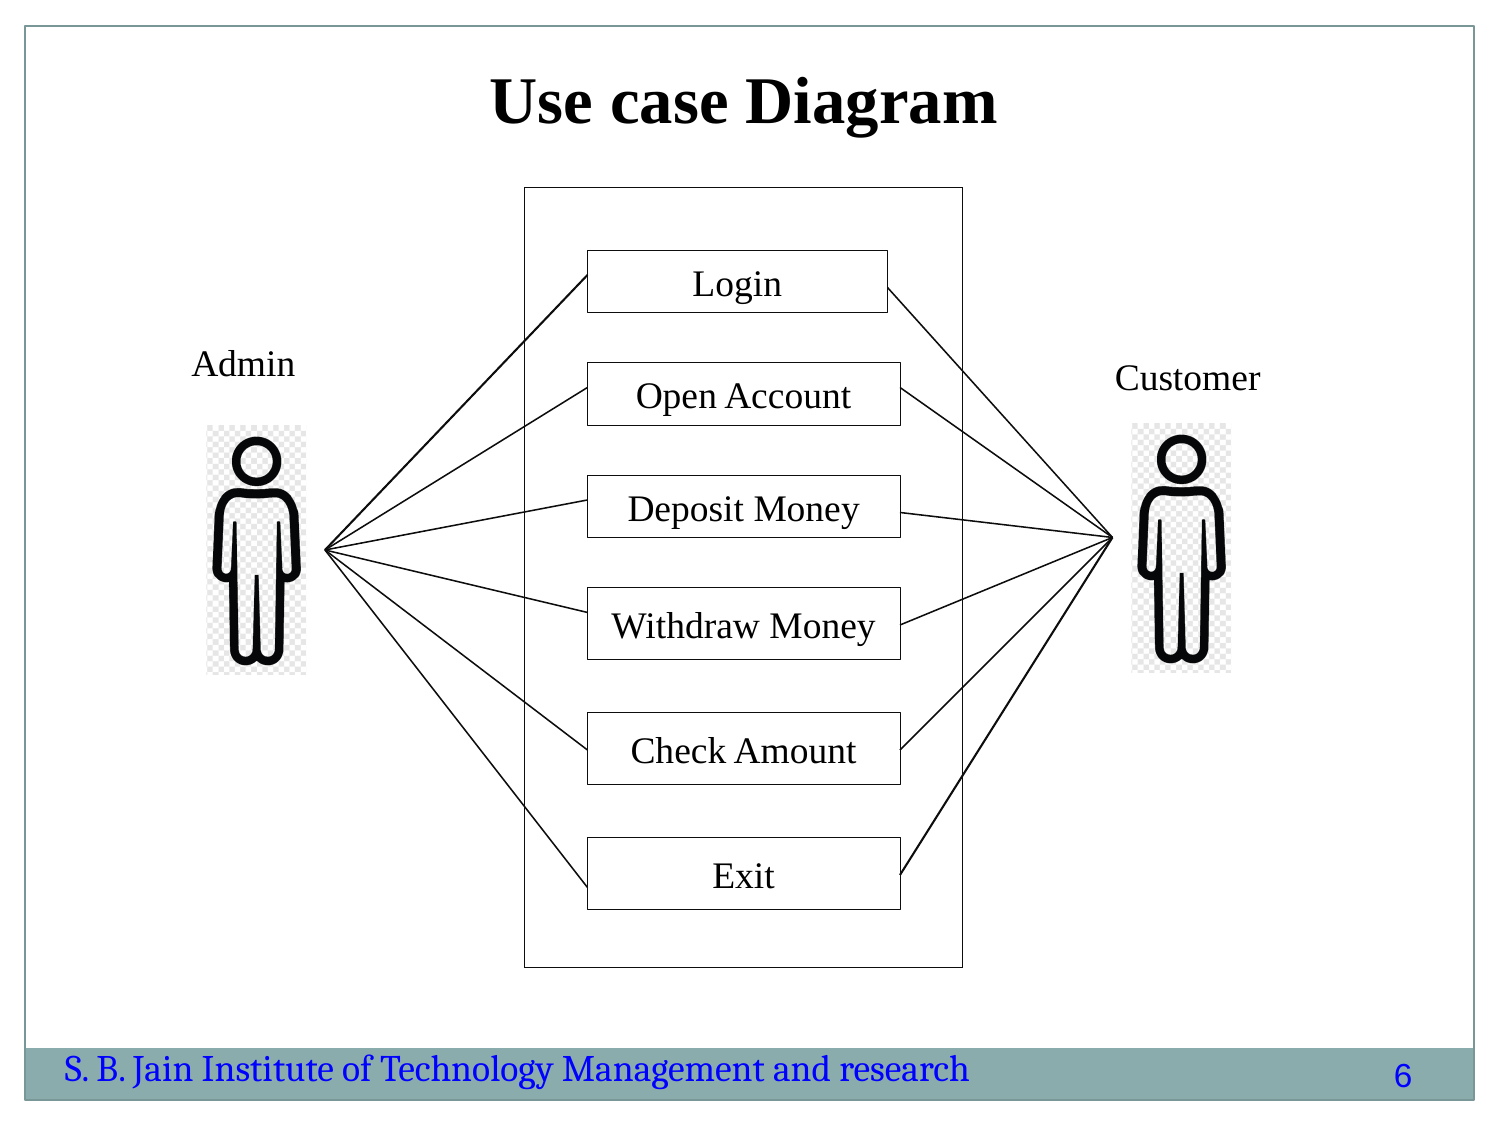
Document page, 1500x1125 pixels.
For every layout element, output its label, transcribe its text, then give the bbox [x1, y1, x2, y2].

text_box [899, 512, 1113, 536]
text_box Customer [1129, 346, 1300, 406]
text_box Use case Diagram [440, 49, 1265, 145]
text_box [899, 387, 1113, 512]
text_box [874, 299, 1126, 526]
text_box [324, 549, 588, 585]
picture [1130, 423, 1232, 673]
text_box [318, 281, 595, 544]
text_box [324, 499, 588, 549]
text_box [287, 587, 626, 851]
text_box Admin [176, 331, 313, 392]
text_box [524, 187, 963, 968]
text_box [899, 537, 1113, 751]
slide_number 6 [1387, 1054, 1438, 1097]
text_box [837, 599, 1176, 813]
footer S. B. Jain Institute of Technology Management and research [62, 1059, 1275, 1119]
picture [206, 425, 307, 675]
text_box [324, 387, 588, 499]
